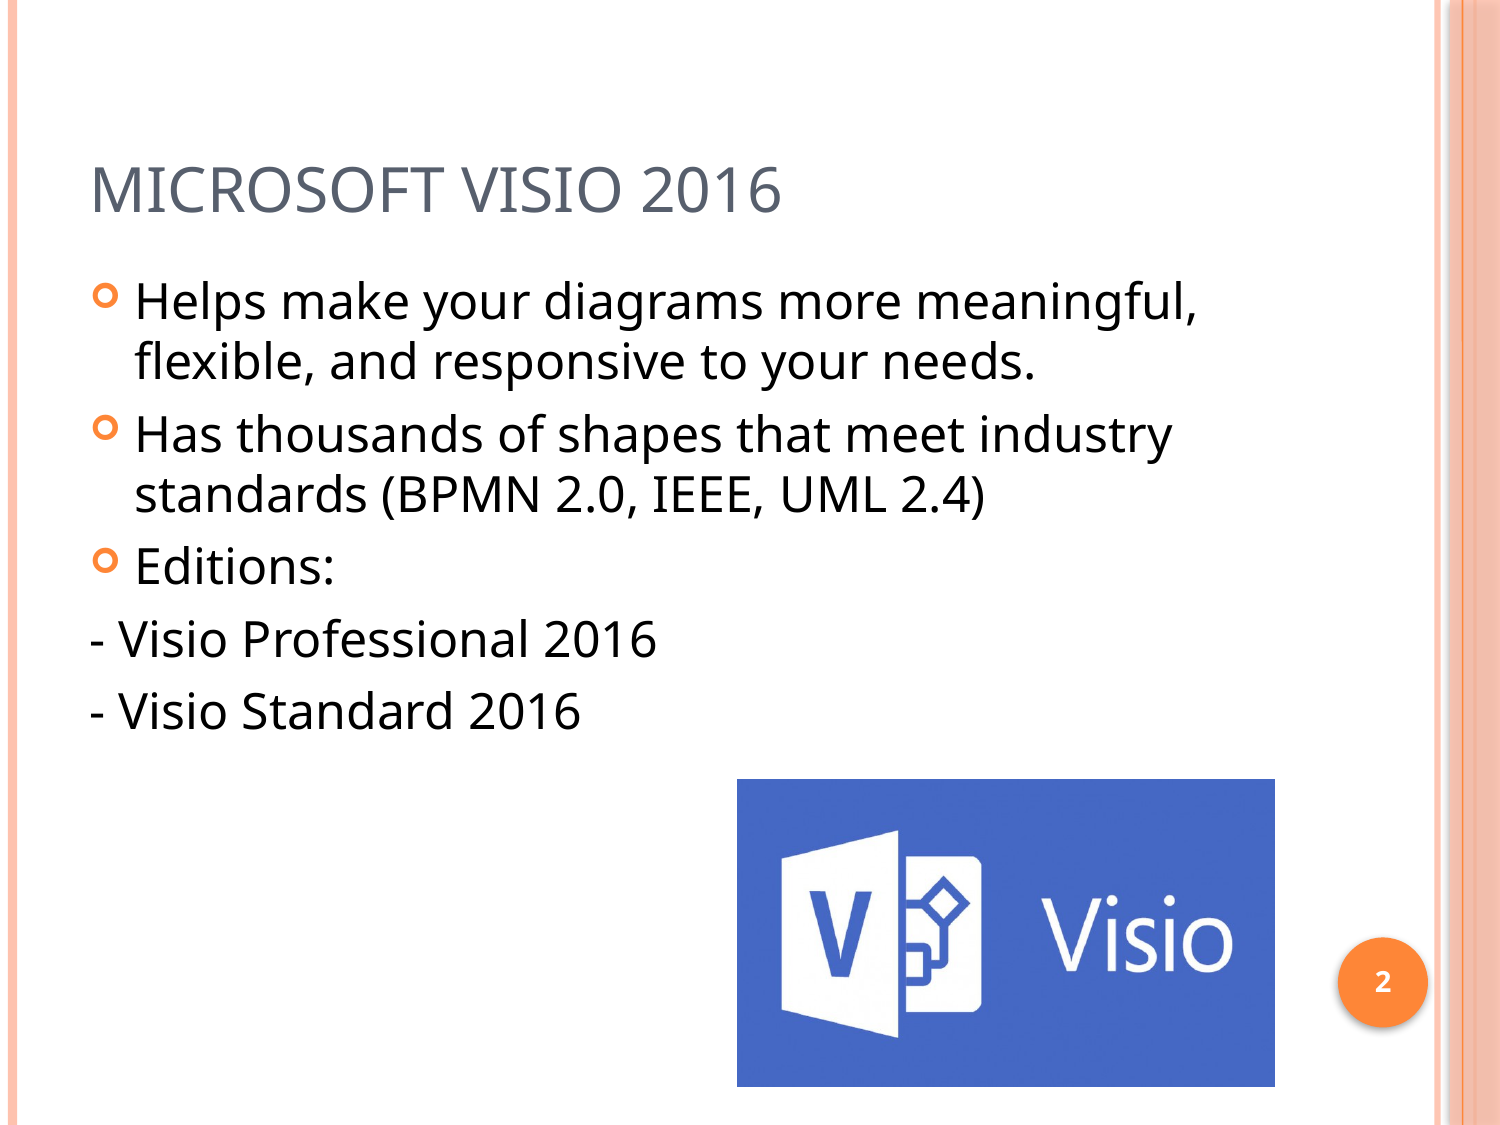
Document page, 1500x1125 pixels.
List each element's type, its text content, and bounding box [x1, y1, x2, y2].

text_box Helps make your diagrams more meaningful, flexible, and responsive to your needs. Has thousands of shapes that meet industry standards (BPMN 2.0, IEEE, UML 2.4) Editions: - Visio Professional 2016 - Visio Standard 2016 [75, 262, 1300, 1062]
title Microsoft Visio 2016 [75, 45, 1300, 233]
picture [736, 778, 1276, 1087]
slide_number 2 [1333, 940, 1434, 1027]
